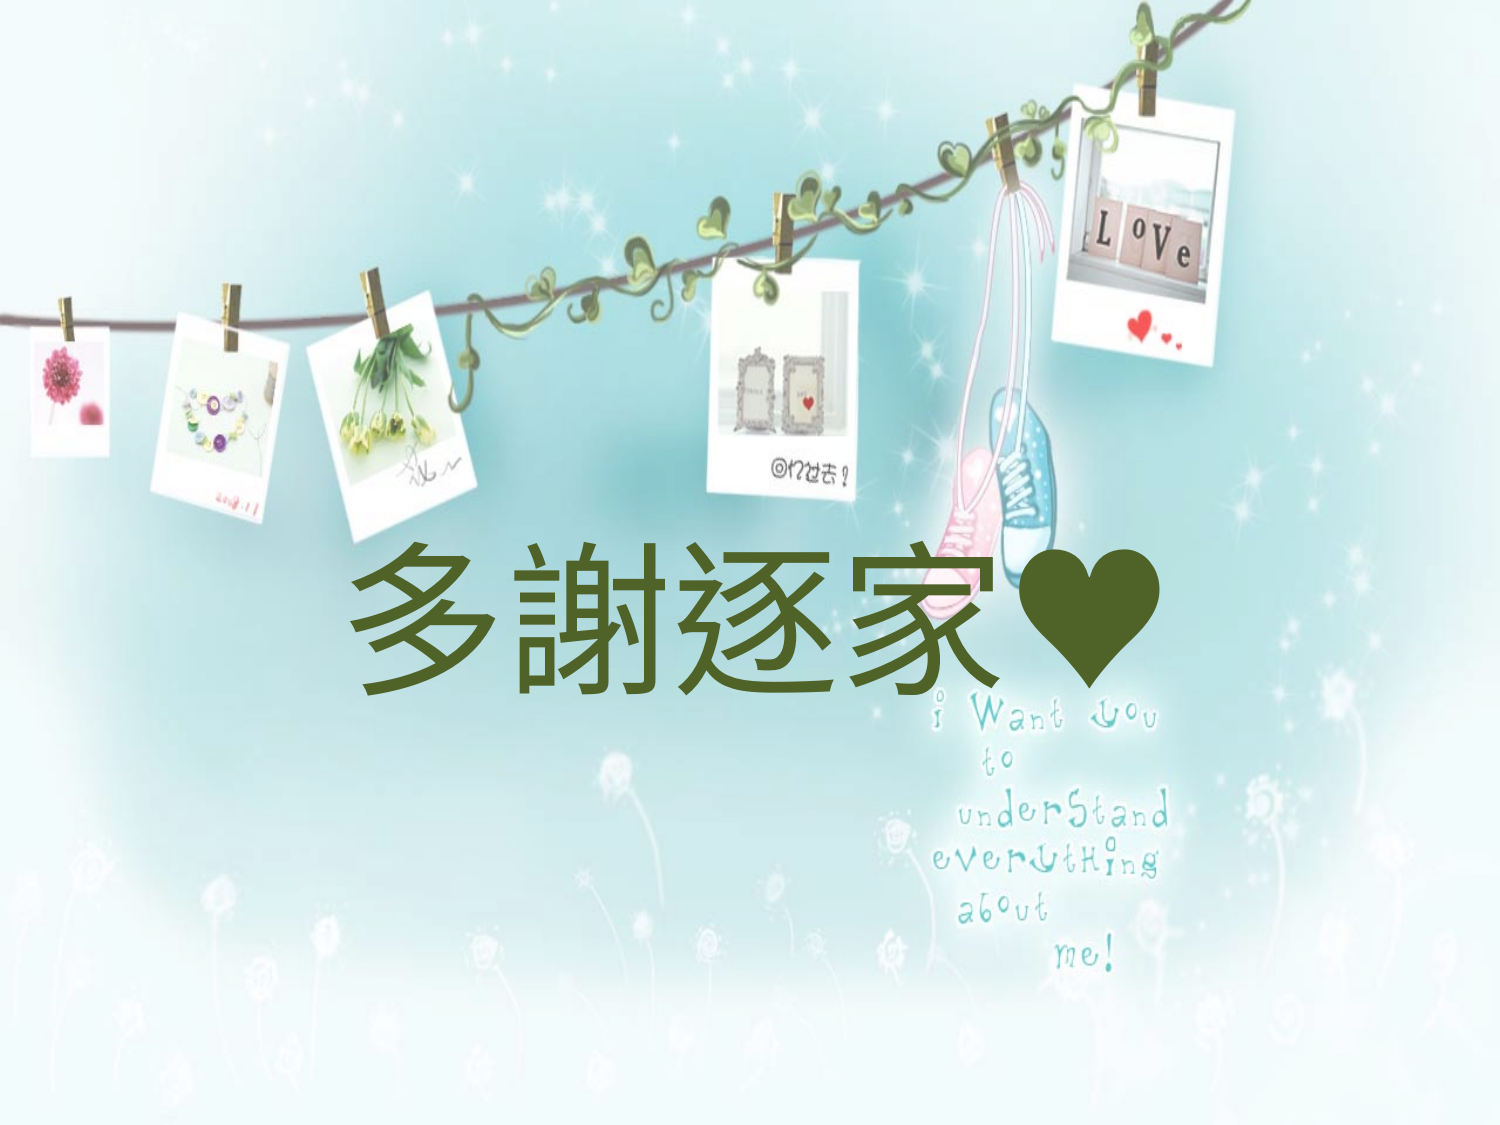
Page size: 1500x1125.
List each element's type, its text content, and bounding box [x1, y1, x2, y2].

list 多謝逐家♥ [118, 476, 1394, 723]
